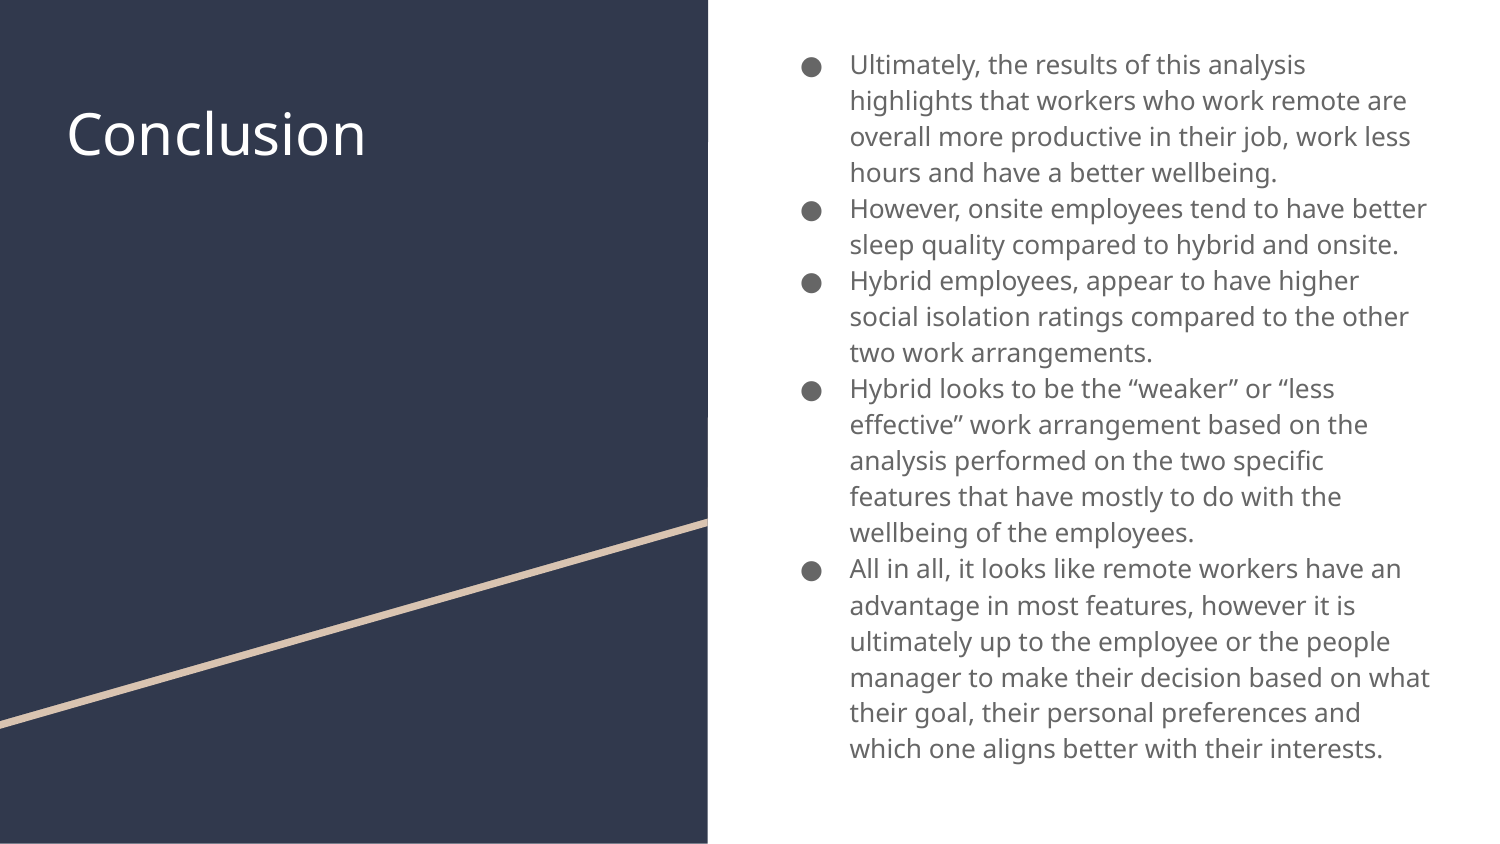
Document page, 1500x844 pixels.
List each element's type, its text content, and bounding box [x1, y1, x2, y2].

list Ultimately, the results of this analysis highlights that workers who work remote are overall more productive in their job, work less hours and have a better wellbeing. However, onsite employees tend to have better sleep quality compared to hybrid and onsite. Hybrid employees, appear to have higher social isolation ratings compared to the other two work arrangements. Hybrid looks to be the “weaker” or “less effective” work arrangement based on the analysis performed on the two specific features that have mostly to do with the wellbeing of the employees. All in all, it looks like remote workers have an advantage in most features, however it is ultimately up to the employee or the people manager to make their decision based on what their goal, their personal preferences and which one aligns better with their interests. [761, 28, 1446, 806]
title Conclusion [51, 82, 660, 494]
